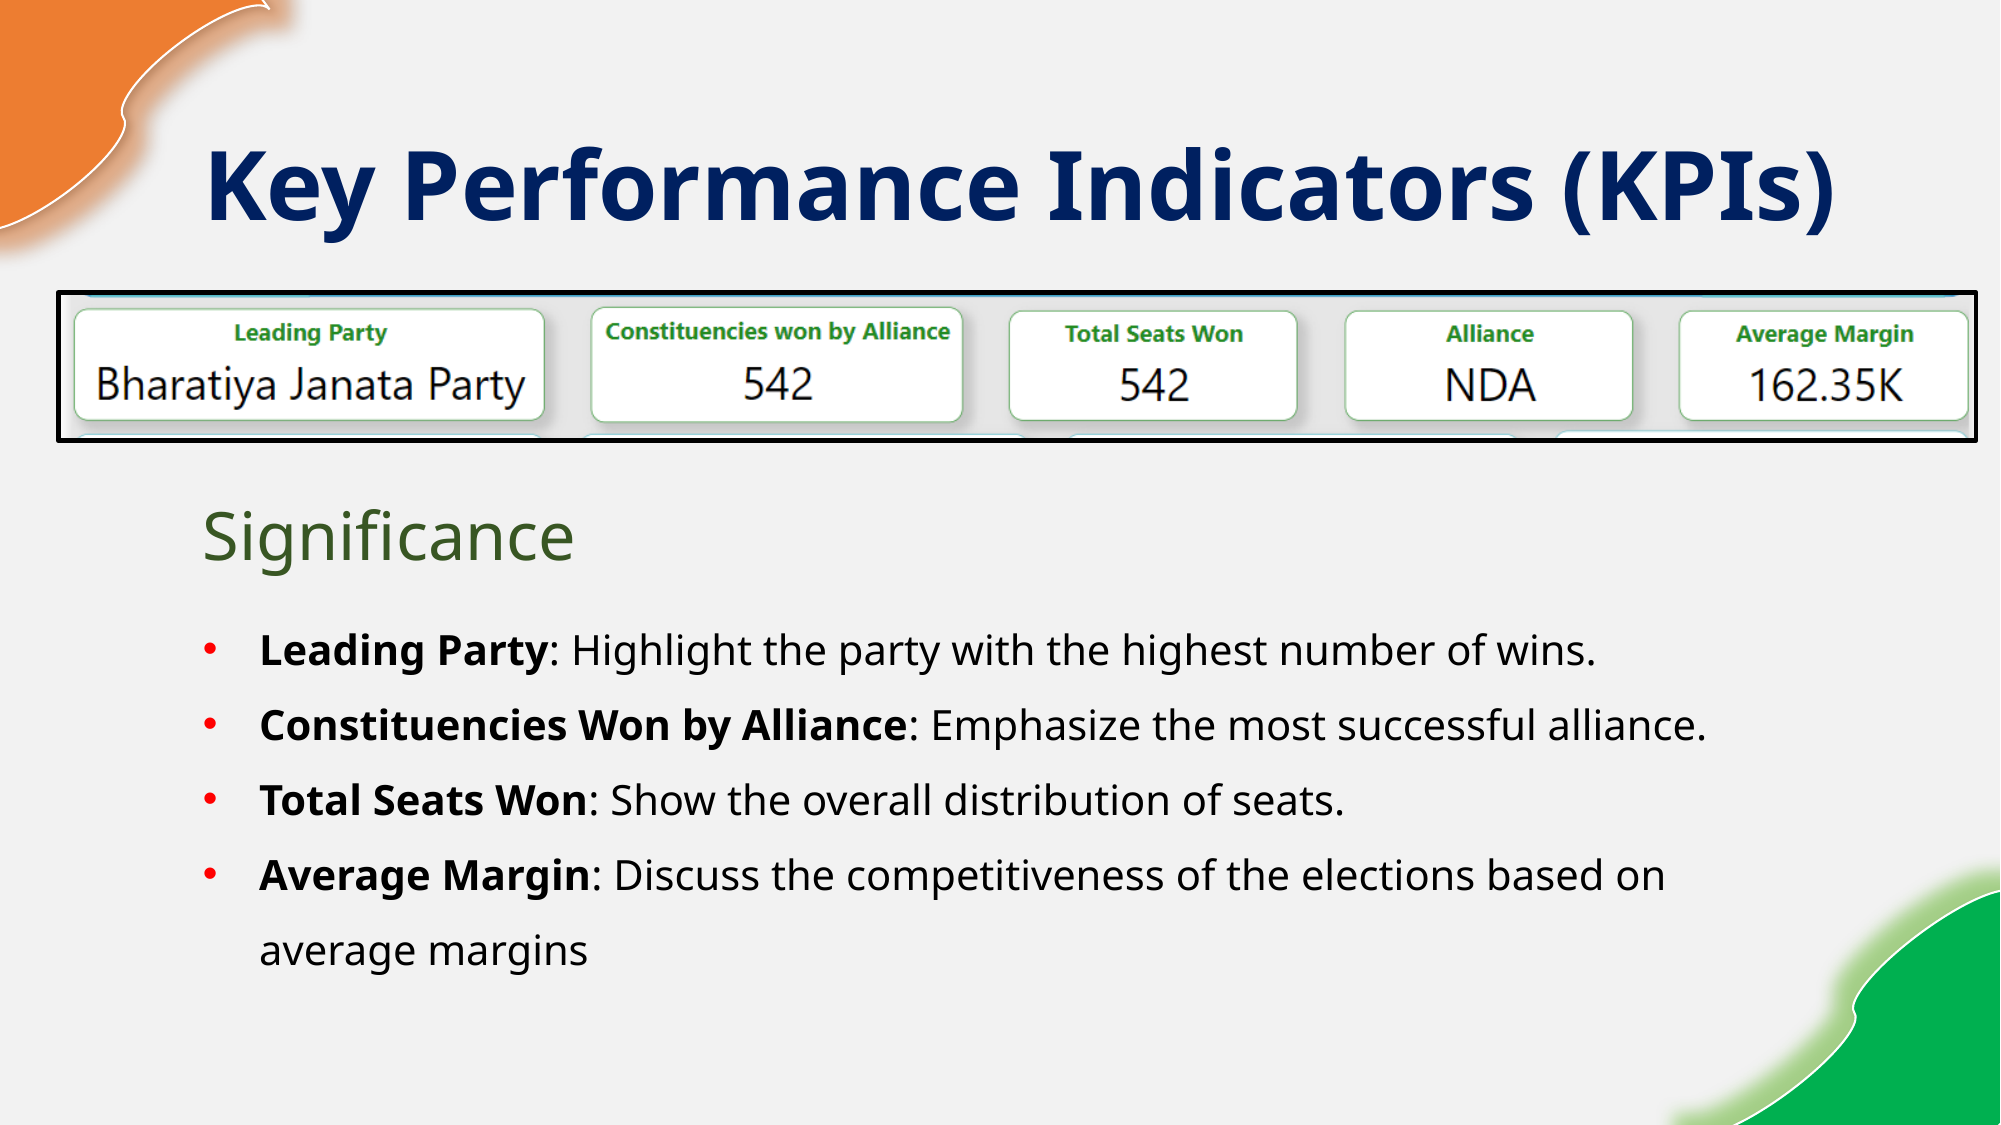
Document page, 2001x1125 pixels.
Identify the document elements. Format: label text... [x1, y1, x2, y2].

text_box Leading Party: Highlight the party with the highest number of wins. Constituencies Won by Alliance: Emphasize the most successful alliance. Total Seats Won: Show the overall distribution of seats. Average Margin: Discuss the competitiveness of the elections based on average margins [188, 591, 1842, 981]
title Key Performance Indicators (KPIs) [188, 81, 1914, 290]
text_box Significance [188, 486, 707, 581]
picture [60, 294, 1974, 439]
text_box [0, 0, 271, 229]
text_box [1732, 889, 2000, 1125]
